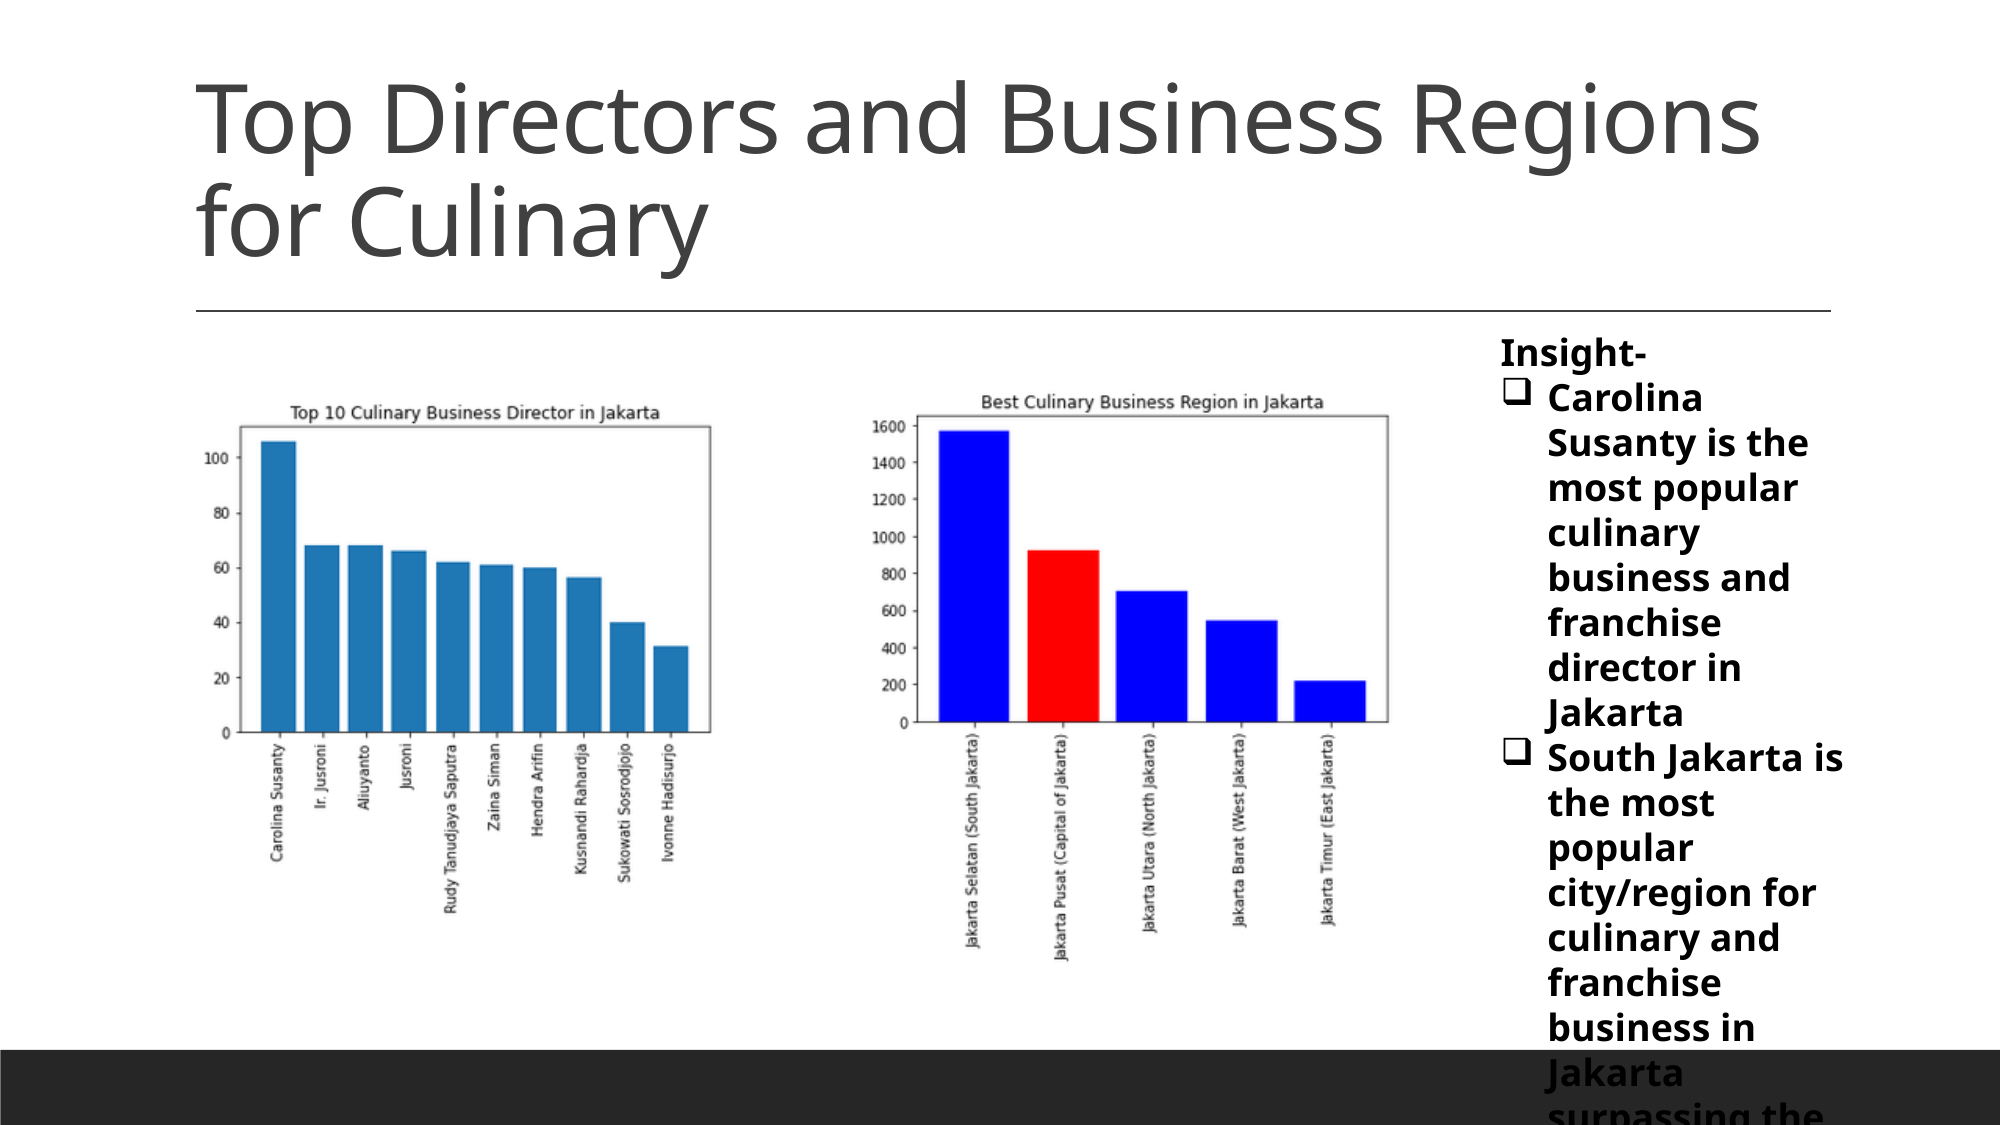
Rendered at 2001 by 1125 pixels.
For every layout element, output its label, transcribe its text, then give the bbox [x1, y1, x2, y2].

text_box Insight- Carolina Susanty is the most popular culinary business and franchise director in Jakarta South Jakarta is the most popular city/region for culinary and franchise business in Jakarta surpassing the Central Jakarta as national capital of Indonesia [1485, 321, 1873, 1125]
picture [823, 369, 1542, 1016]
title Top Directors and Business Regions for Culinary [180, 47, 1830, 285]
picture [179, 385, 818, 955]
